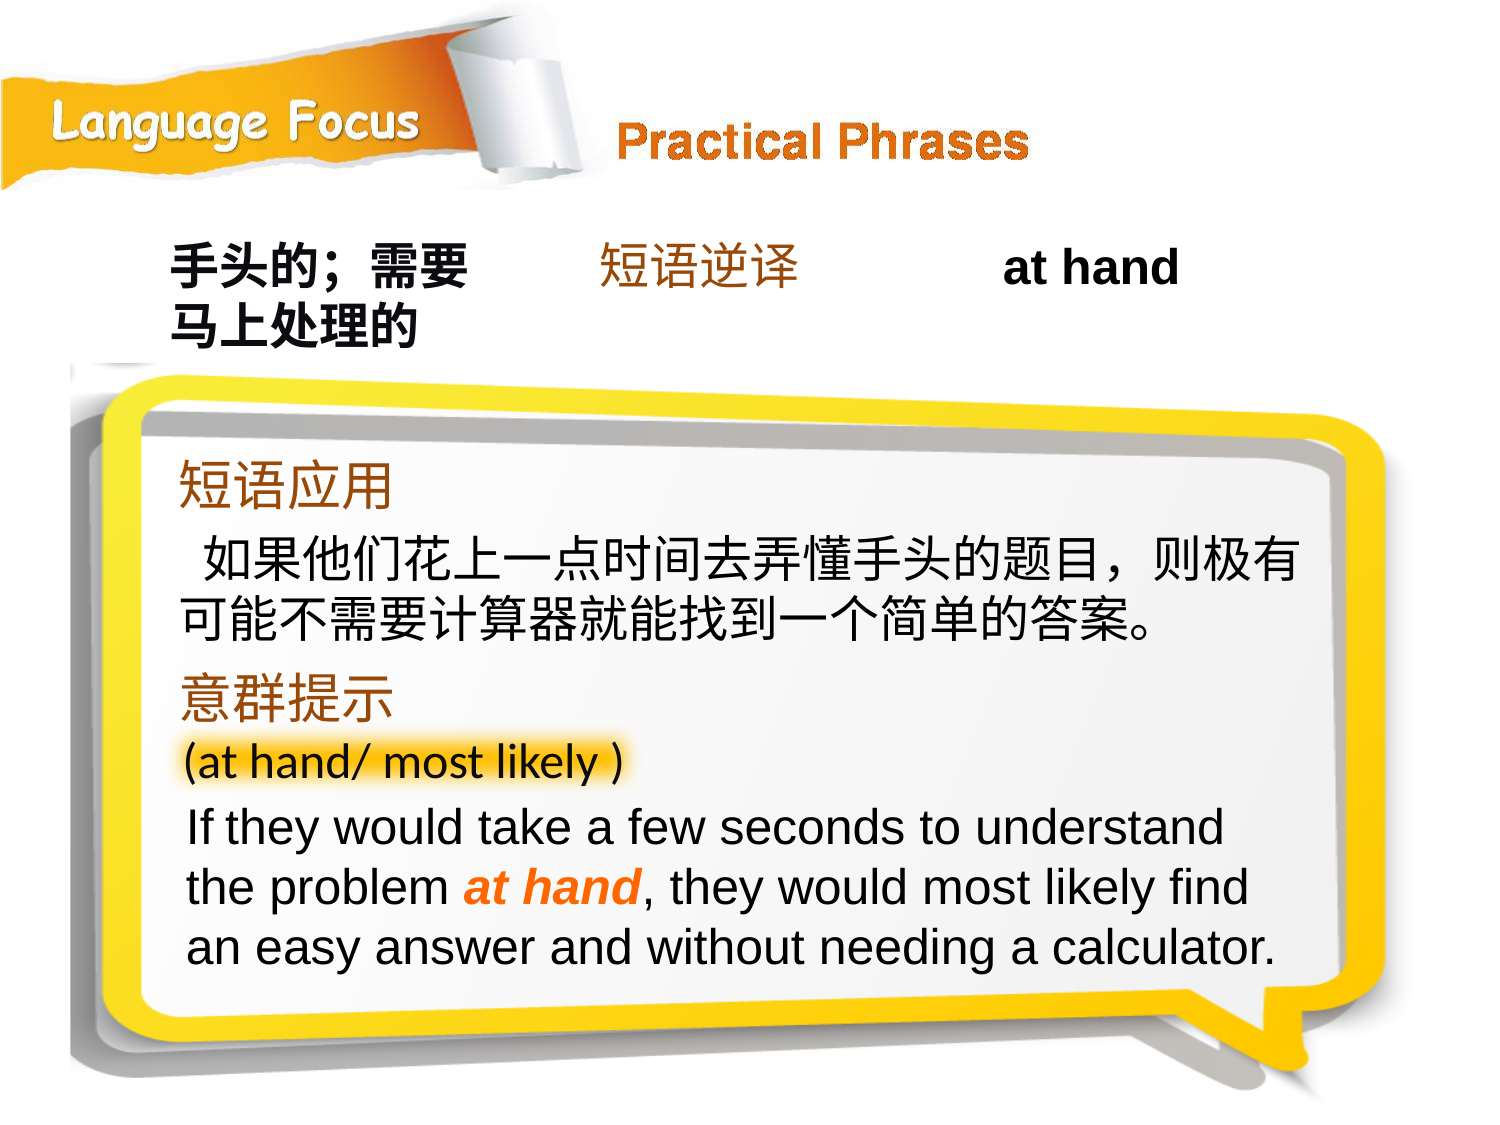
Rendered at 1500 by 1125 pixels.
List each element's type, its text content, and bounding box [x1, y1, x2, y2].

picture [70, 363, 1432, 1106]
picture [0, 0, 1161, 192]
text_box 短语逆译 [584, 227, 856, 302]
text_box at hand [976, 227, 1235, 302]
text_box 手头的；需要马上处理的 [154, 227, 493, 361]
